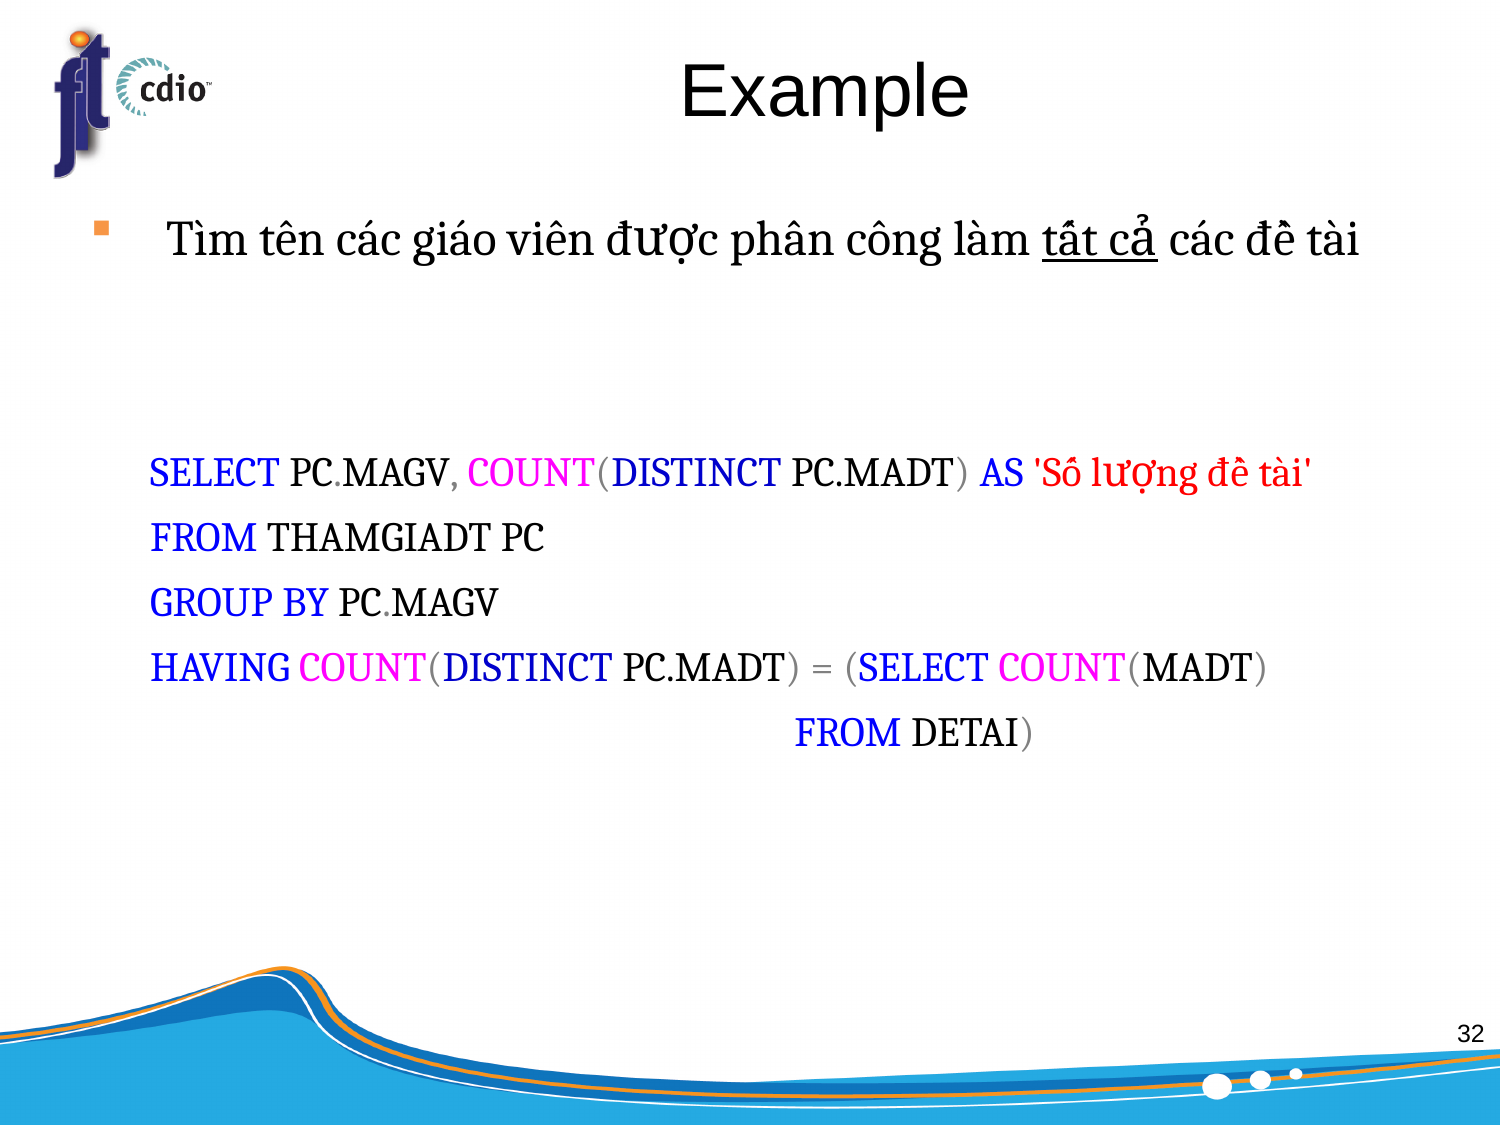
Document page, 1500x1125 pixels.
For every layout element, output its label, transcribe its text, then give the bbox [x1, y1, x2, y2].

list Tìm tên các giáo viên được phân công làm tất cả các đề tài [75, 197, 1425, 977]
title Example [226, 6, 1425, 166]
text_box SELECT PC.MAGV, COUNT(DISTINCT PC.MADT) AS 'Số lượng đề tài' FROM THAMGIADT PC GROUP BY PC.MAGV HAVING COUNT(DISTINCT PC.MADT) = (SELECT COUNT(MADT) FROM DETAI) [135, 422, 1413, 763]
picture [0, 0, 1500, 1125]
slide_number 32 [1149, 1002, 1500, 1063]
